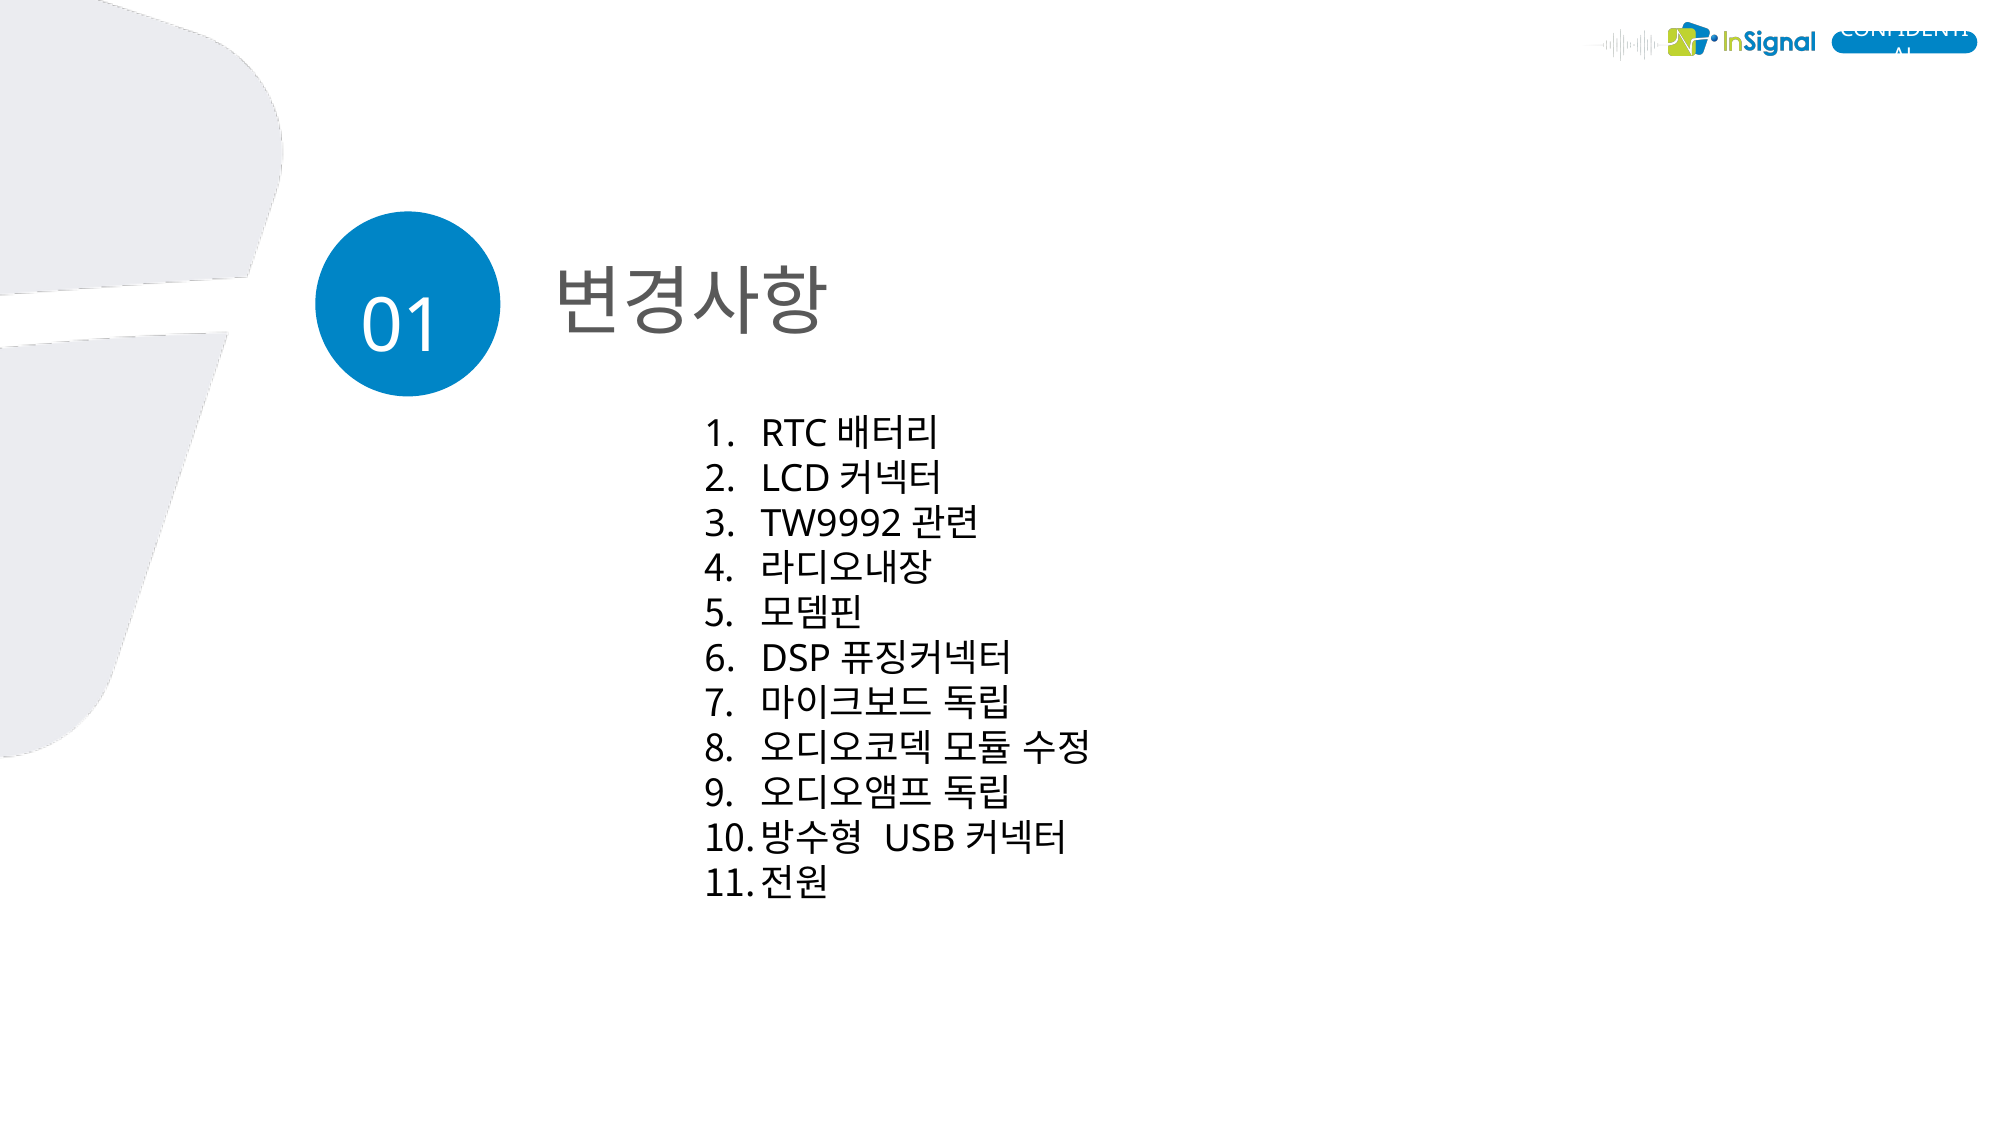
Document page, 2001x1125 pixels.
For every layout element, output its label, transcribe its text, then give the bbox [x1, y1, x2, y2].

picture [1581, 22, 1815, 61]
picture [1767, 40, 1774, 47]
text_box RTC배터리 LCD커넥터 TW9992관련 라디오내장 모뎀핀 DSP퓨징커넥터 마이크보드 독립 오디오코덱 모듈 수정 오디오앰프 독립 방수형 USB커넥터 전원 [689, 401, 1108, 912]
title 변경사항 [538, 255, 872, 353]
picture [0, 0, 297, 790]
